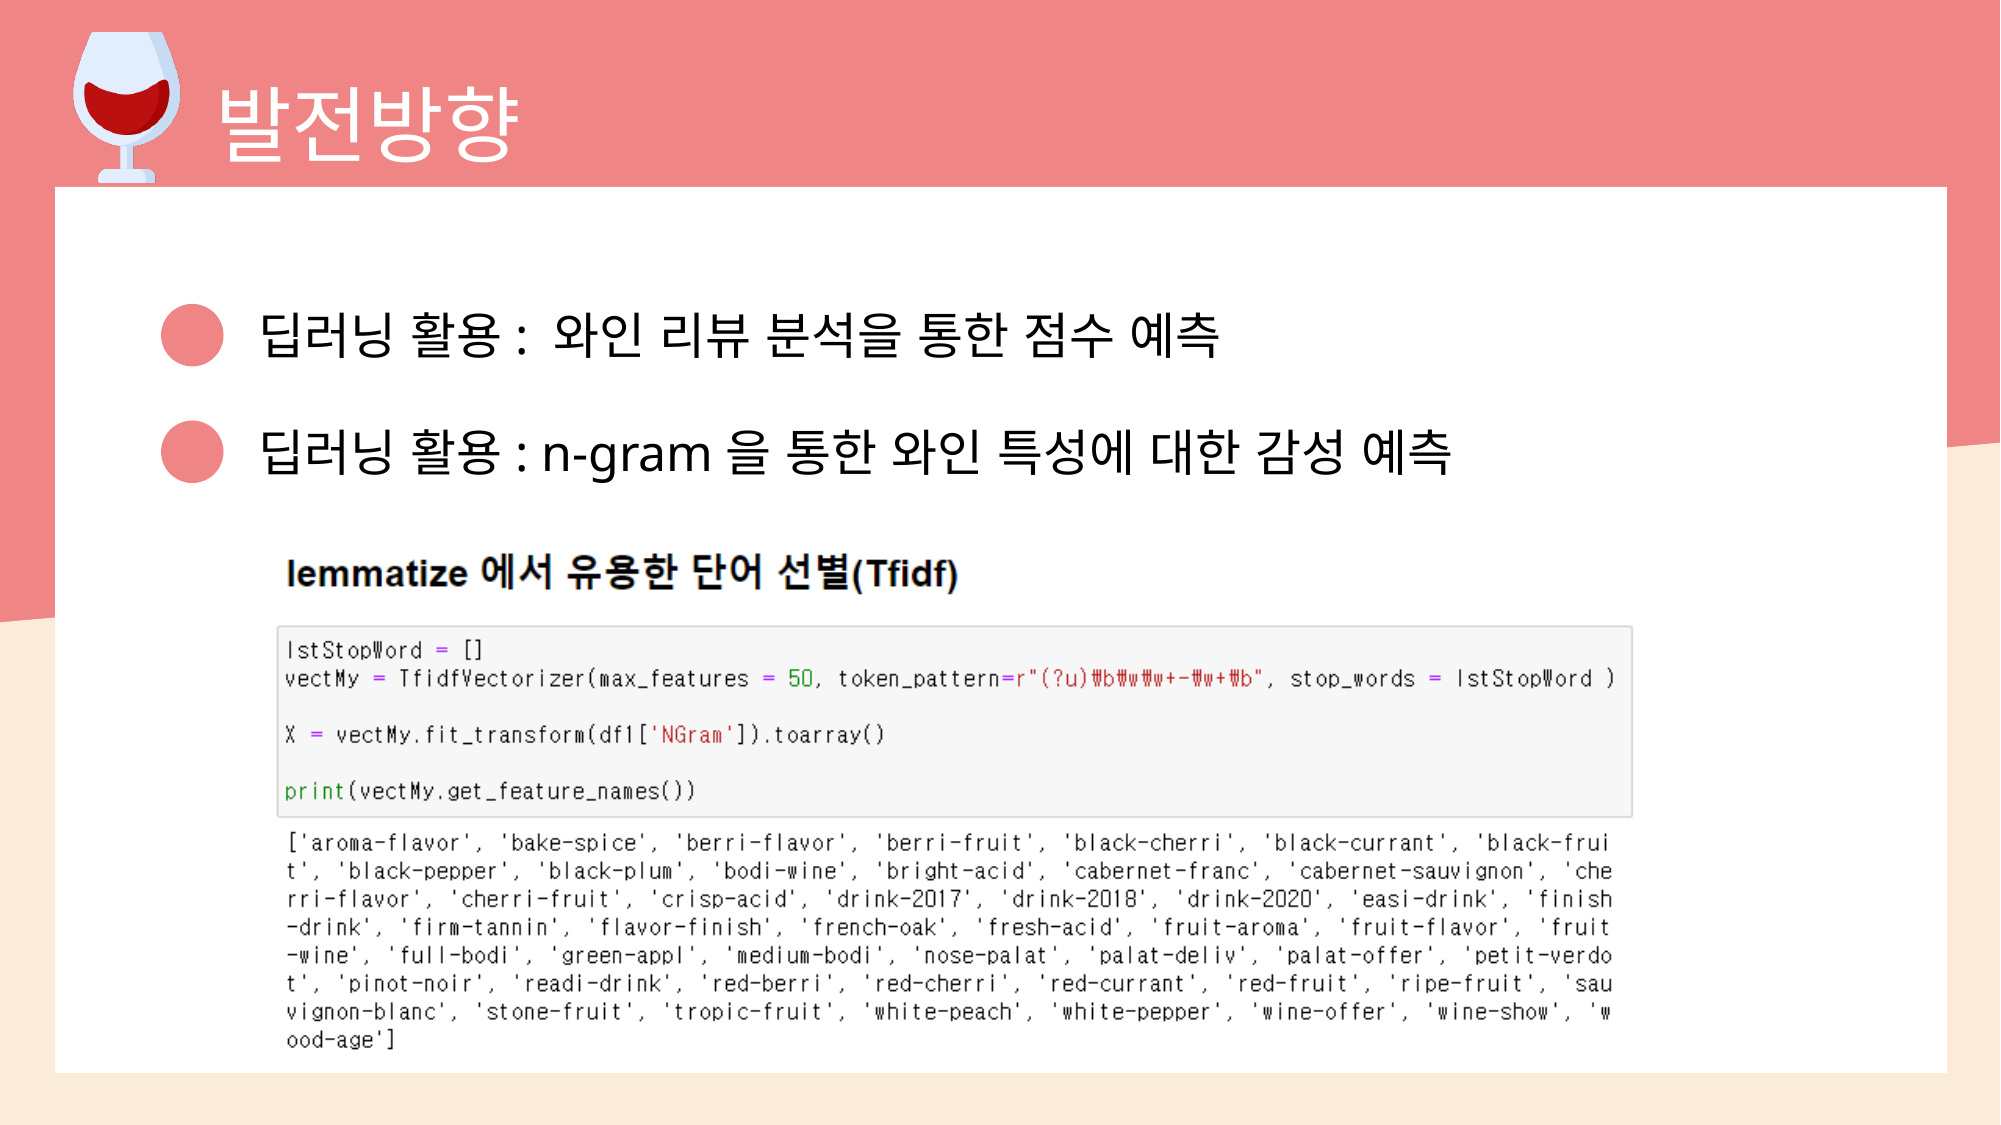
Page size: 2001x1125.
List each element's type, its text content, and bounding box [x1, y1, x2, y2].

picture [274, 546, 1641, 1074]
text_box [0, 442, 2000, 1125]
text_box 발전방향 [204, 65, 1076, 181]
text_box 딥러닝 활용: 와인 리뷰 분석을 통한 점수 예측 [243, 289, 1849, 380]
text_box [161, 303, 224, 367]
text_box 딥러닝 활용: n-gram을 통한 와인 특성에 대한 감성 예측 [243, 406, 1849, 497]
text_box [161, 420, 224, 484]
picture [52, 32, 201, 183]
text_box [55, 186, 1947, 1073]
